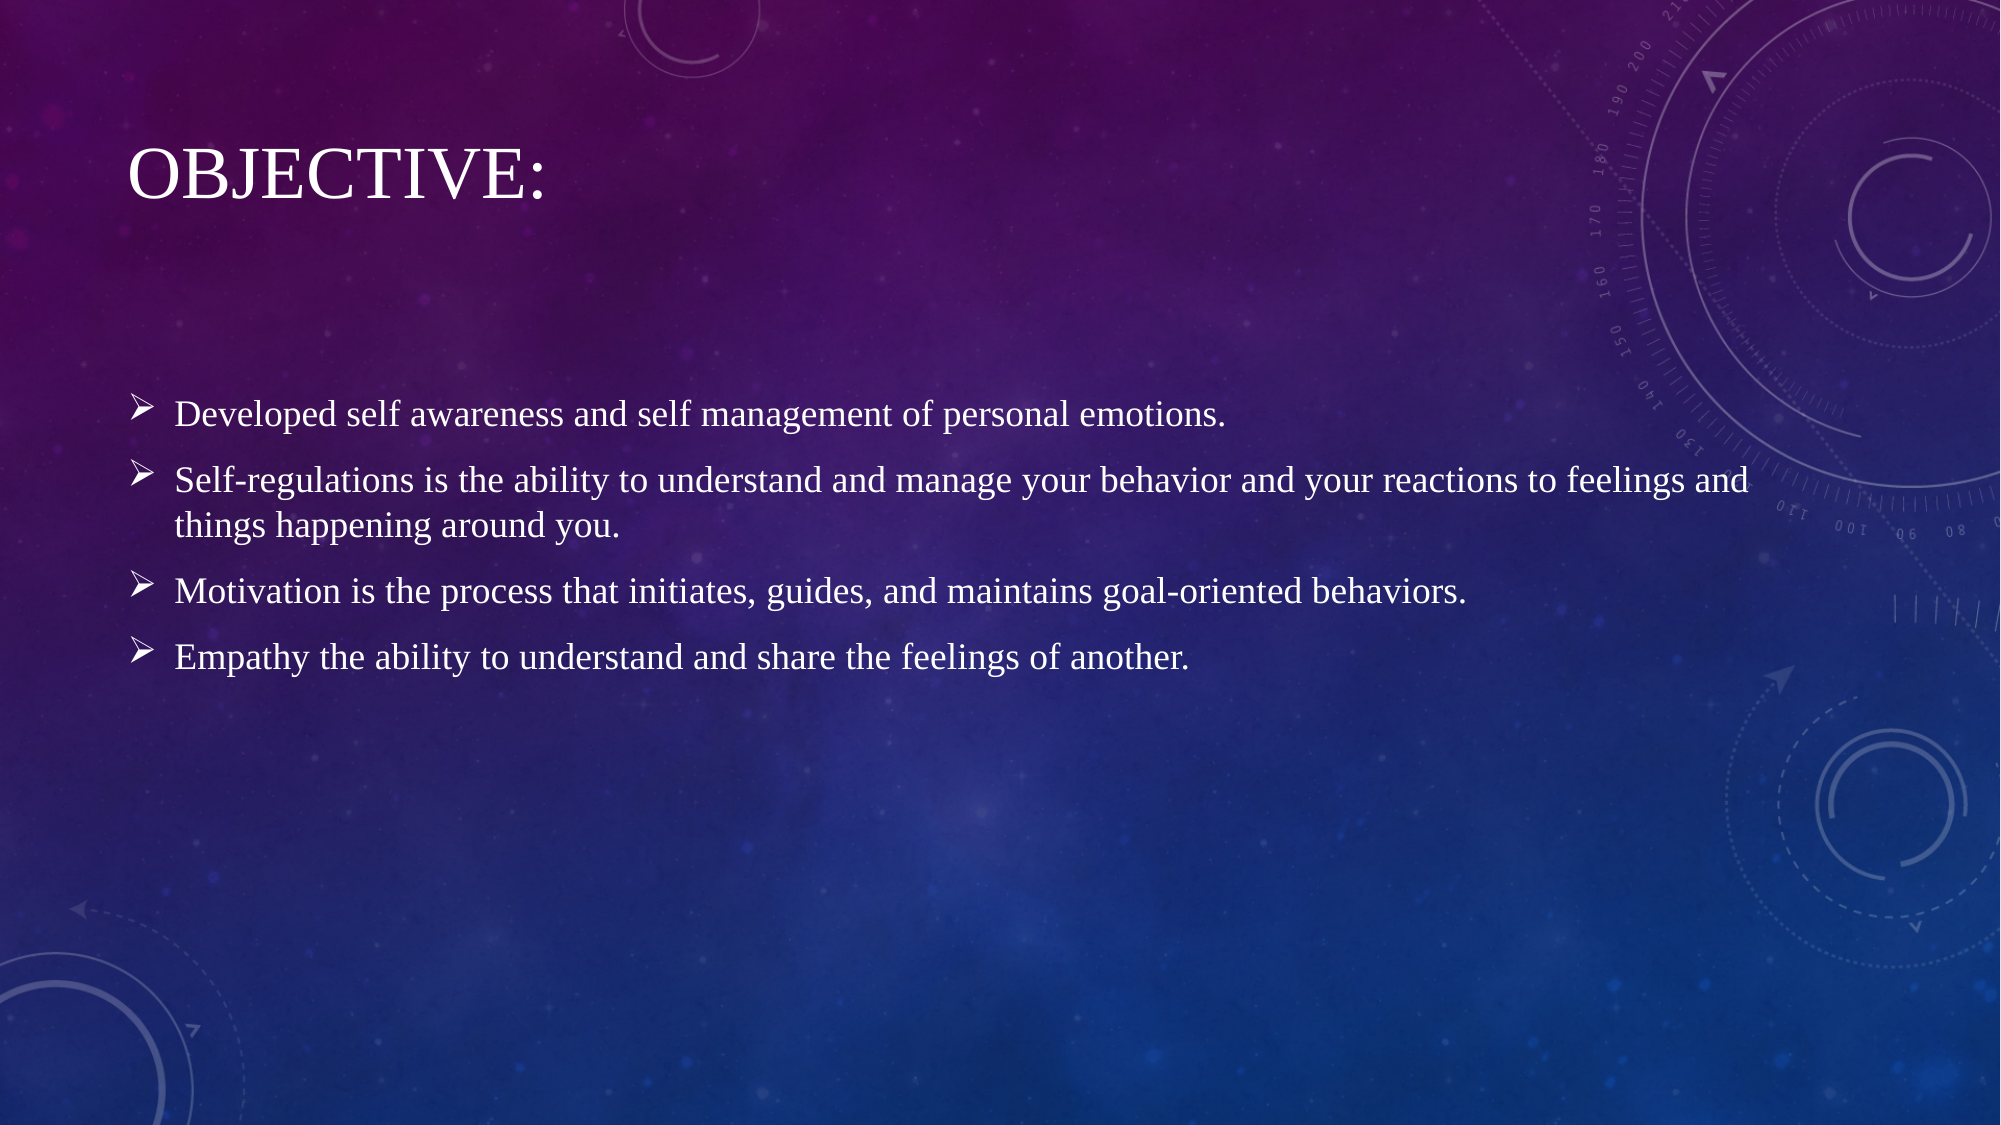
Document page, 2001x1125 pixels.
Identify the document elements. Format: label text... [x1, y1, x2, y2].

list Developed self awareness and self management of personal emotions. Self-regulations is the ability to understand and manage your behavior and your reactions to feelings and things happening around you. Motivation is the process that initiates, guides, and maintains goal-oriented behaviors. Empathy the ability to understand and share the feelings of another. [112, 233, 1775, 833]
picture [0, 0, 2001, 1125]
title OBJECTIVE: [112, 76, 1775, 233]
